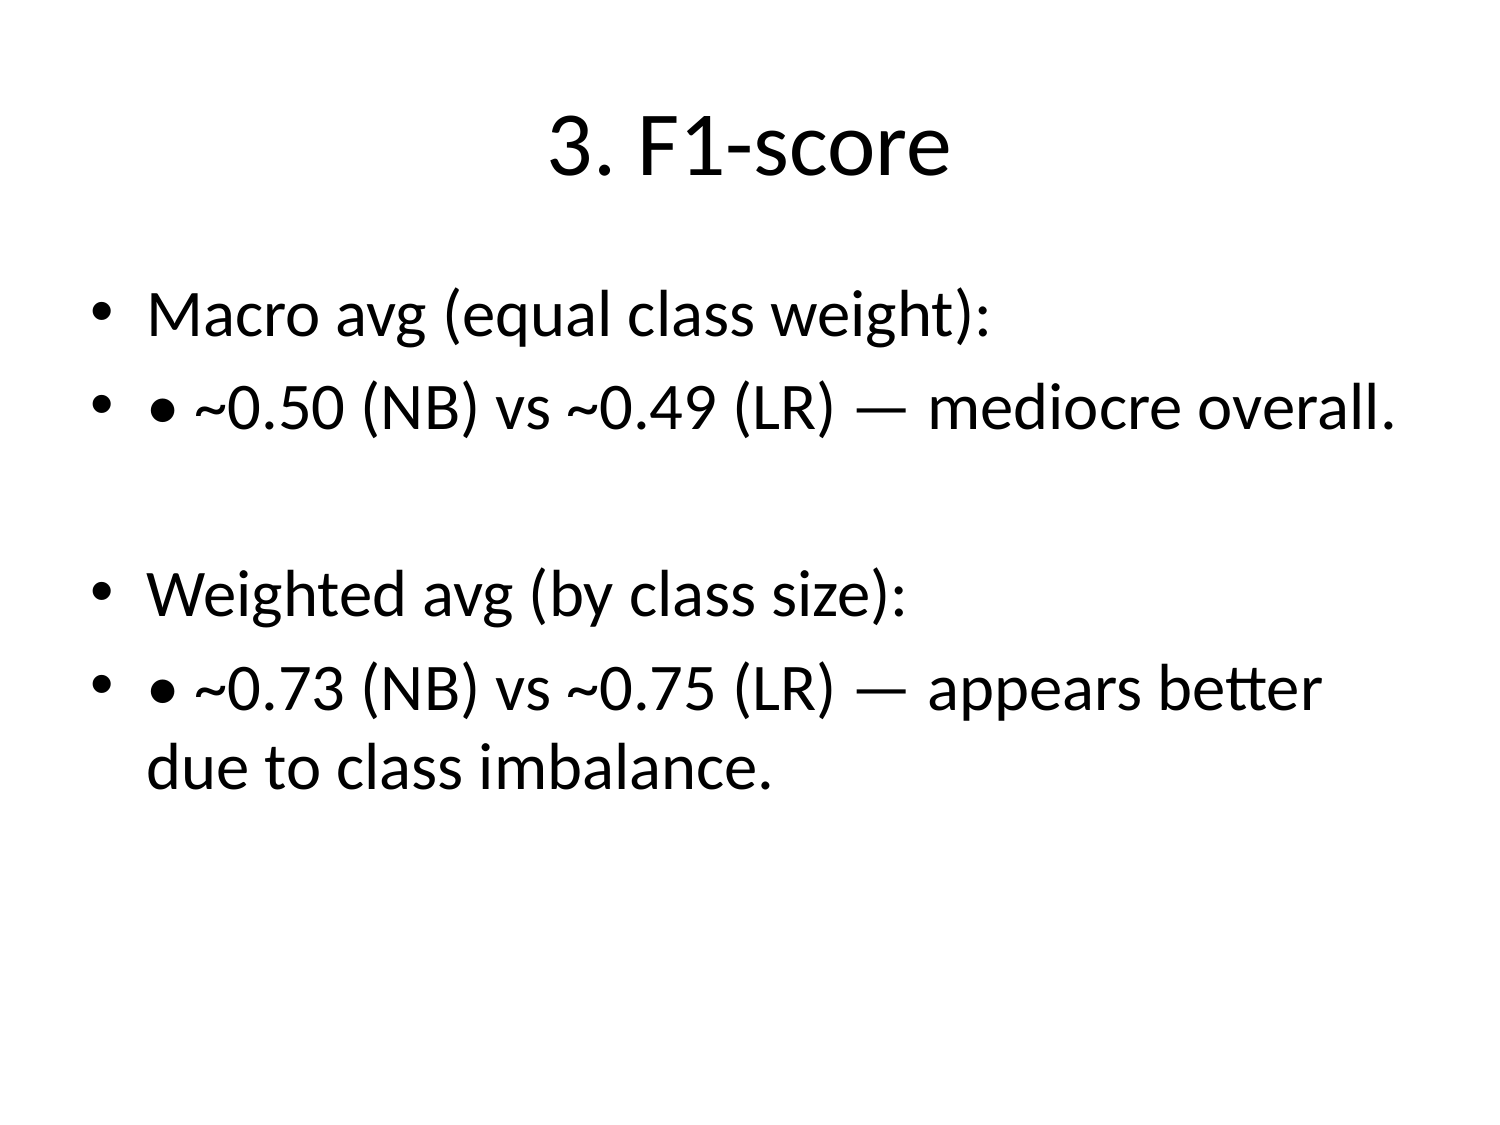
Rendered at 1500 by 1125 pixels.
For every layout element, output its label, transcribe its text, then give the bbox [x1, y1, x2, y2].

title 3. F1-score [75, 45, 1425, 233]
list Macro avg (equal class weight): • ~0.50 (NB) vs ~0.49 (LR) — mediocre overall. Weighted avg (by class size): • ~0.73 (NB) vs ~0.75 (LR) — appears better due to class imbalance. [75, 262, 1425, 1005]
